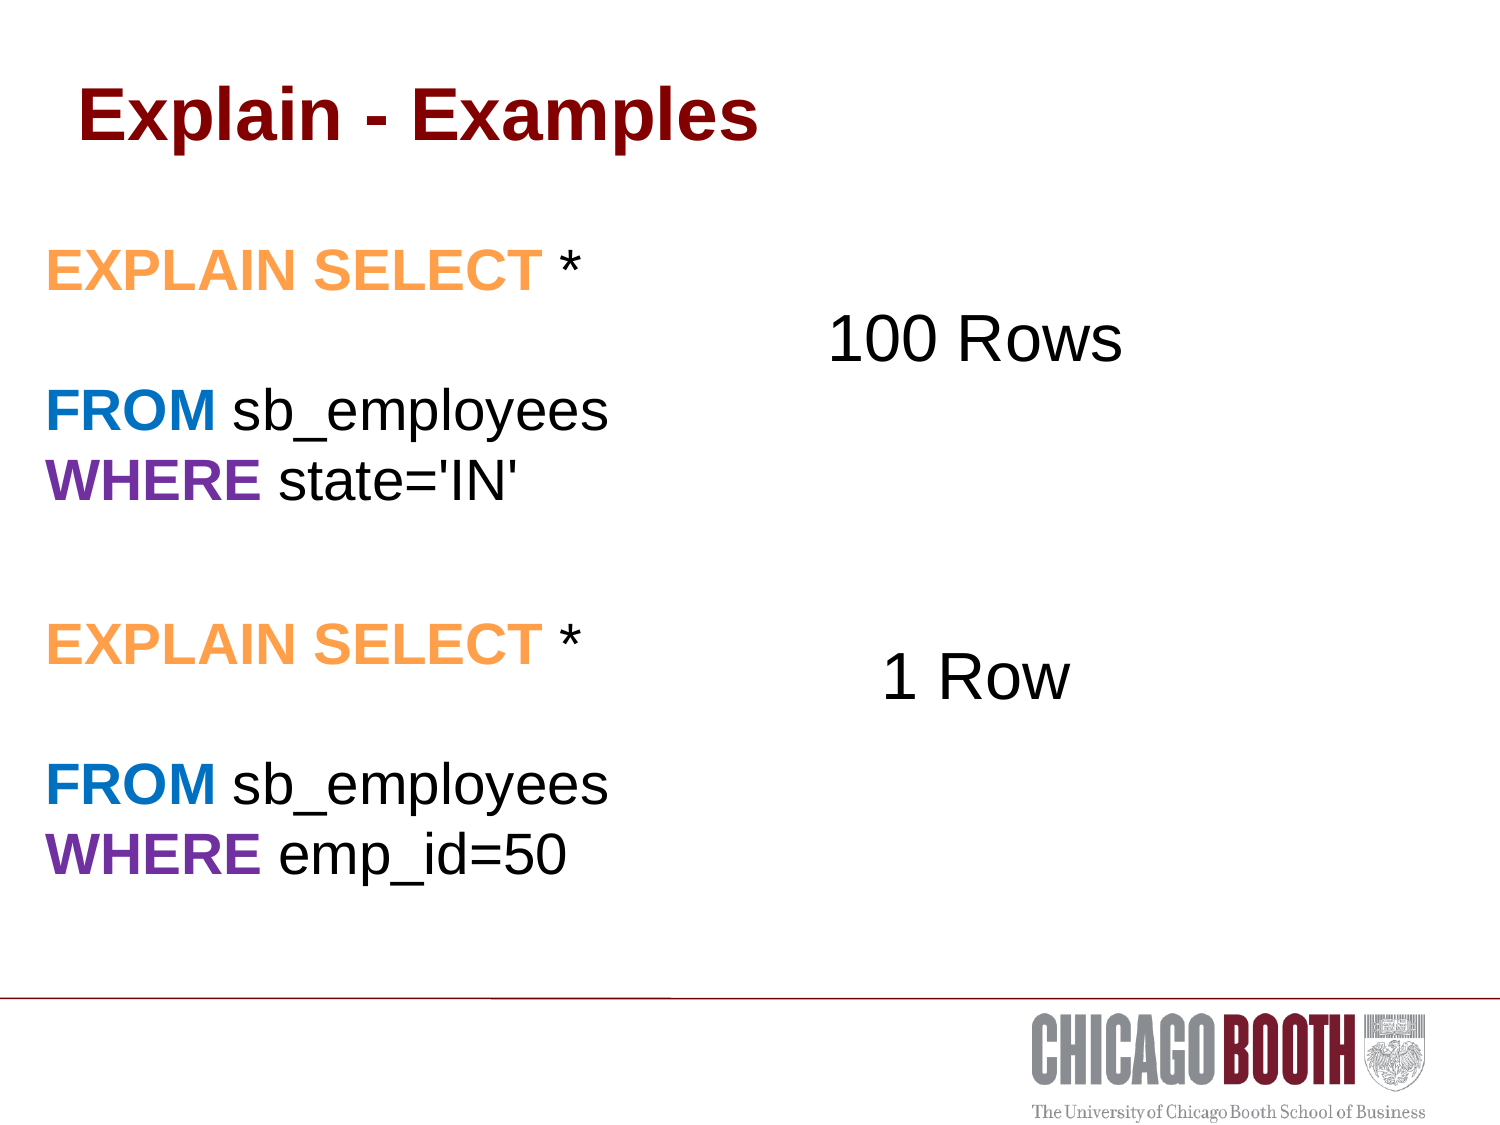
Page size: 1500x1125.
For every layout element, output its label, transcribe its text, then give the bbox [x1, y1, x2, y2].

list EXPLAIN SELECT * FROM sb_employees WHERE state='IN' EXPLAIN SELECT * FROM sb_employees WHERE emp_id=50 [30, 224, 713, 938]
picture [1032, 1013, 1425, 1123]
title Explain - Examples [62, 47, 1425, 173]
text_box 100 Rows [812, 287, 1142, 384]
text_box 1 Row [866, 624, 1088, 721]
